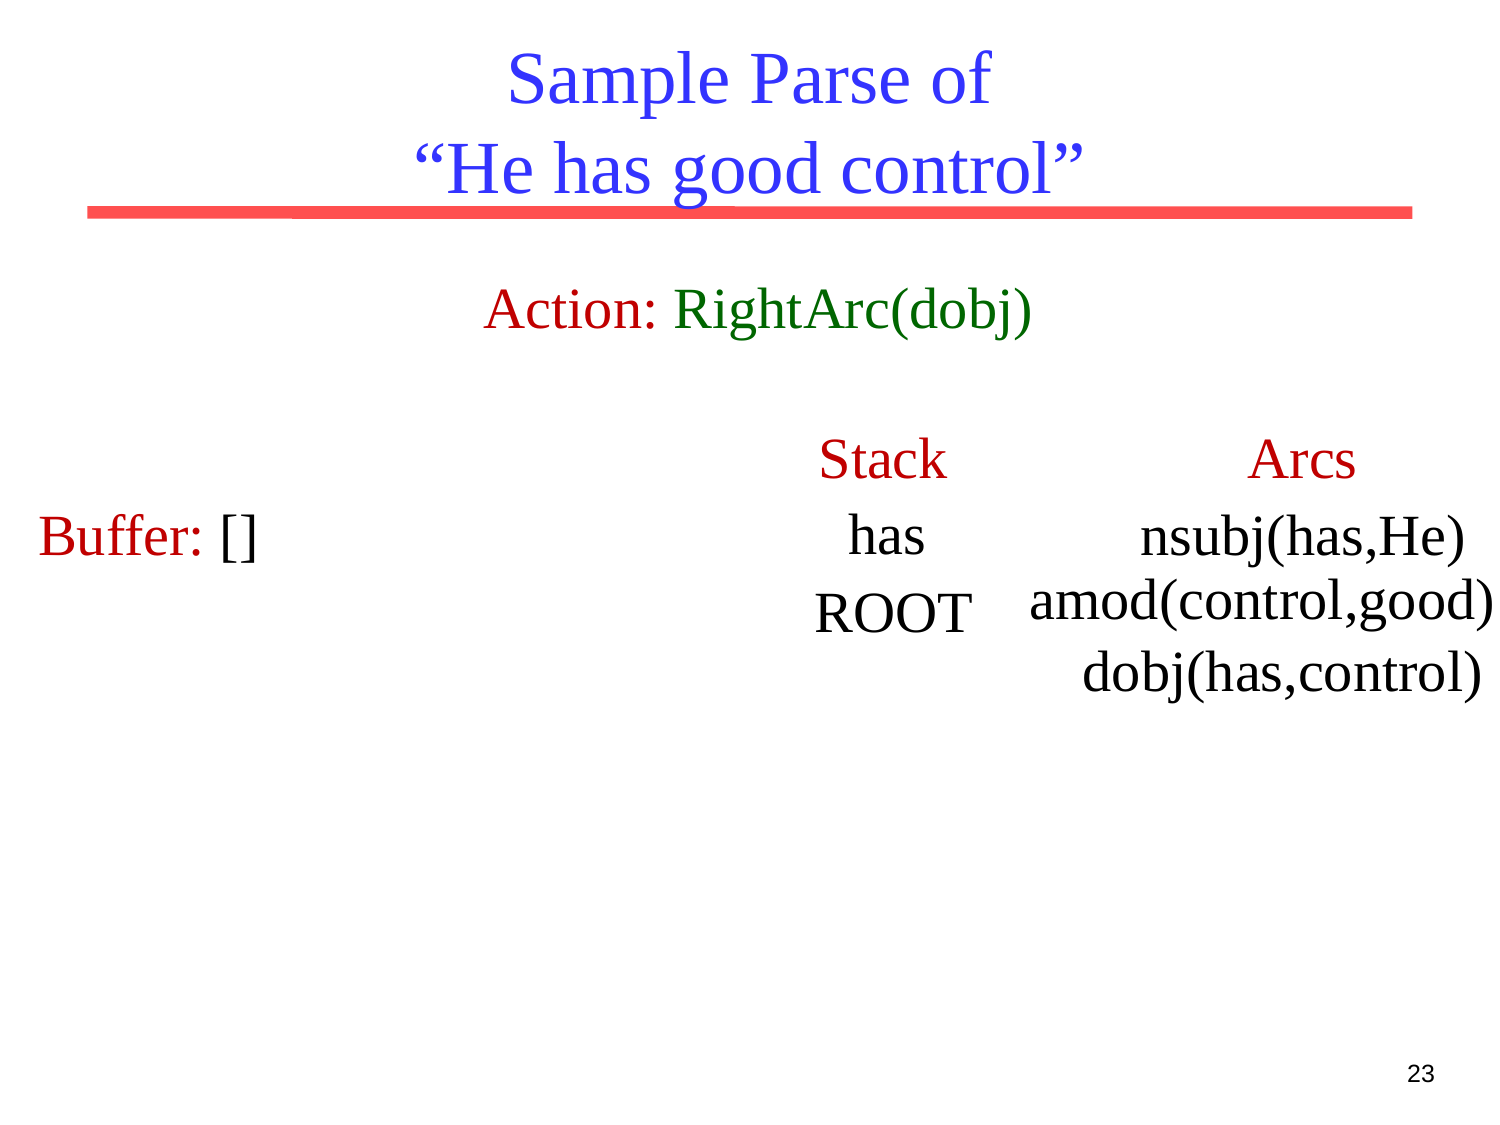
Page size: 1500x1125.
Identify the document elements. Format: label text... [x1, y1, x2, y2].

text_box dobj(has,control) [1067, 626, 1499, 711]
text_box Arcs [1233, 412, 1373, 489]
text_box has [833, 488, 942, 574]
text_box Stack [803, 412, 963, 498]
text_box ROOT [799, 567, 988, 652]
title Sample Parse of “He has good control” [112, 37, 1388, 201]
slide_number 23 [1137, 1049, 1451, 1125]
text_box Buffer: [] [23, 489, 274, 575]
text_box amod(control,good) [1014, 554, 1500, 639]
text_box Action: RightArc(dobj) [394, 263, 1138, 348]
text_box nsubj(has,He) [1125, 489, 1481, 554]
